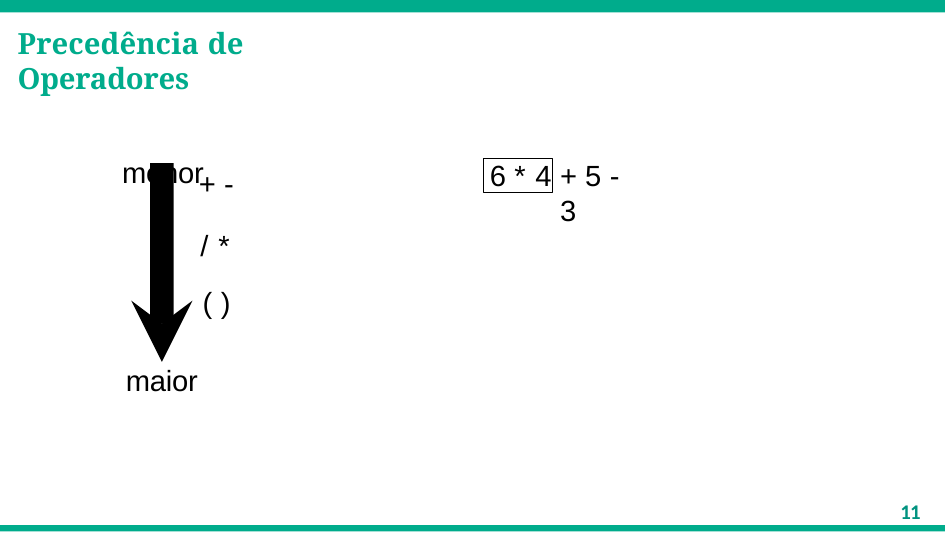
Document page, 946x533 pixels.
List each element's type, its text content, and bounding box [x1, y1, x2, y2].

text_box 11 [898, 497, 924, 524]
text_box + - / * ( ) [196, 162, 235, 320]
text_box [130, 162, 193, 363]
text_box [0, 525, 945, 532]
text_box Precedência de Operadores menor [15, 22, 384, 189]
text_box + 5 - 3 [557, 154, 638, 227]
text_box maior [123, 359, 200, 398]
text_box 6 * 4 [483, 158, 553, 193]
